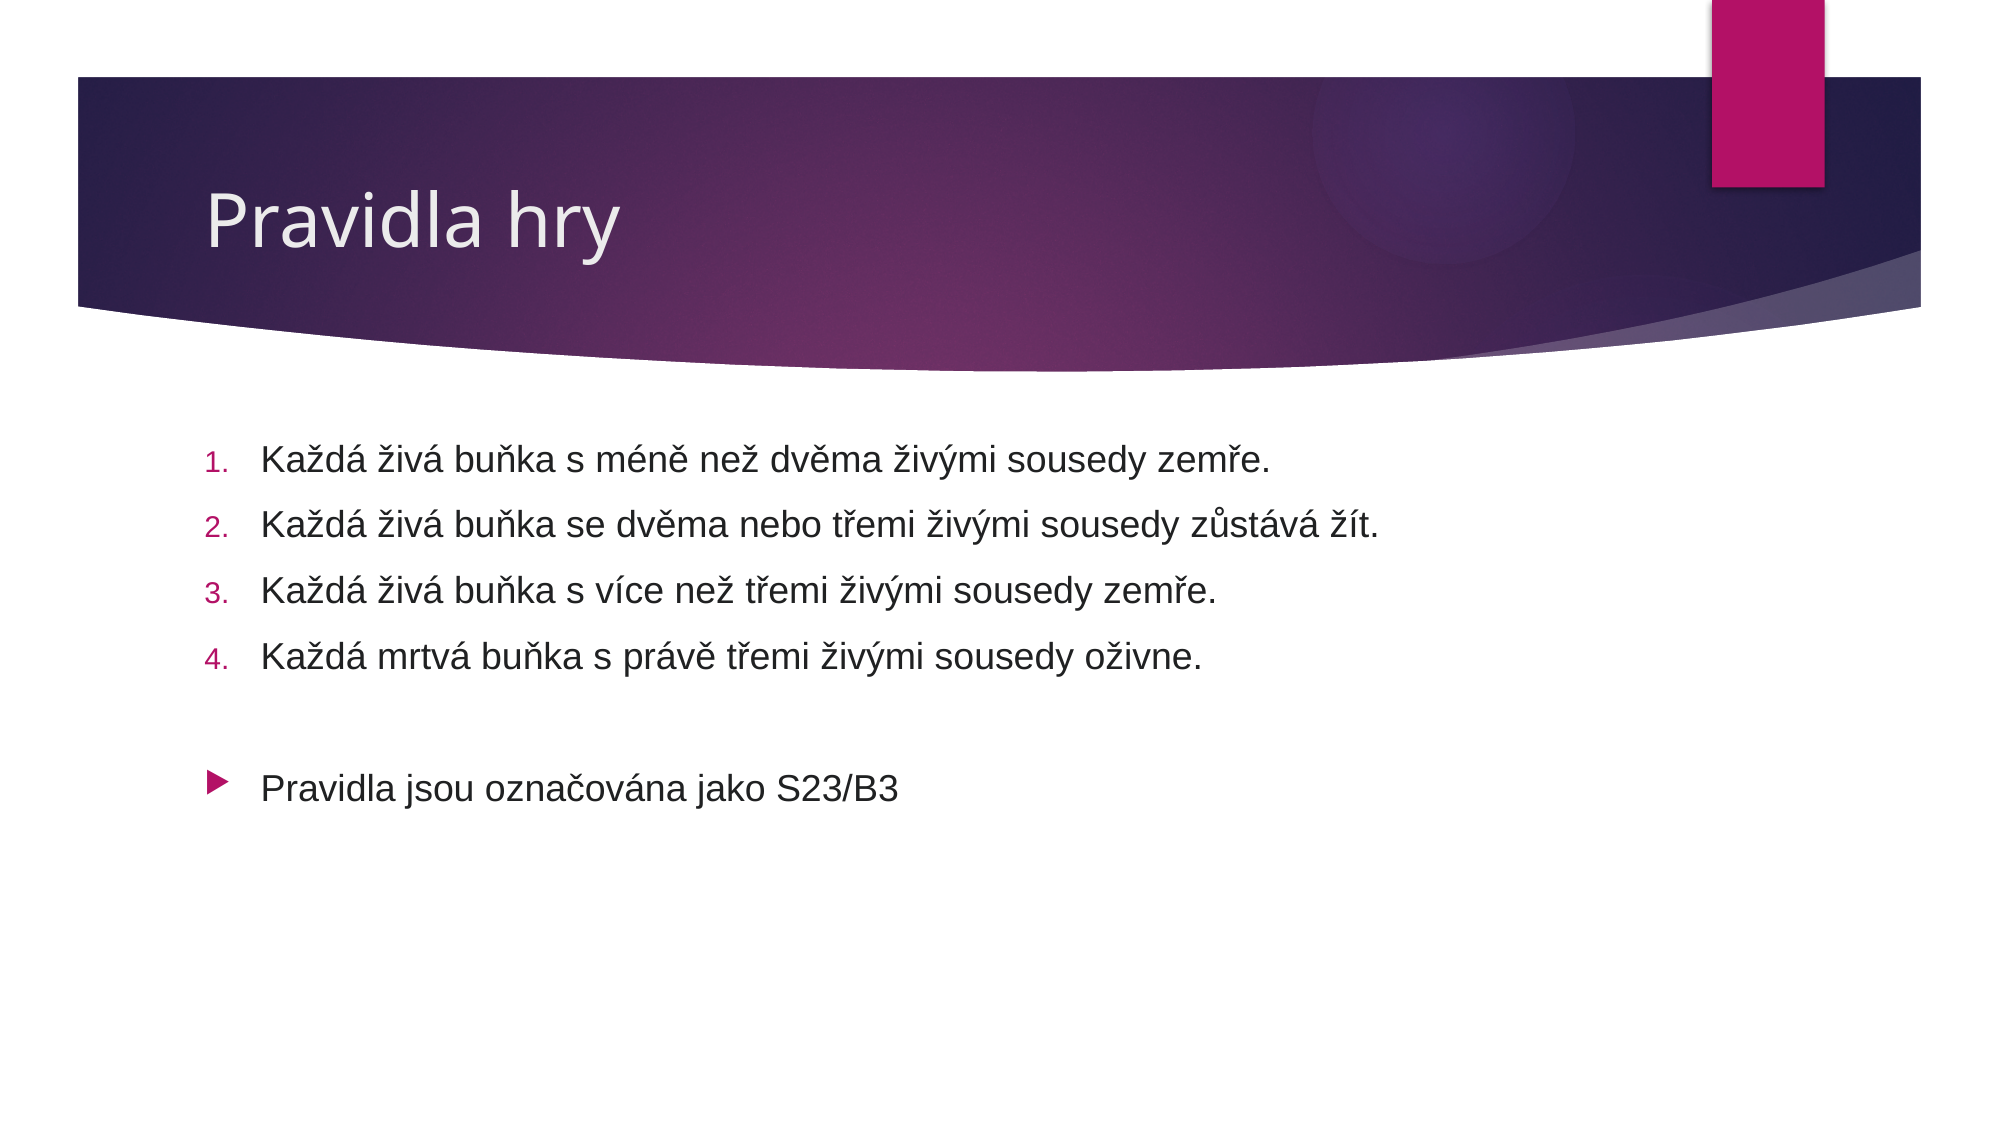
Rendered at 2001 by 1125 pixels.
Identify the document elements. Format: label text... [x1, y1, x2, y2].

list Každá živá buňka s méně než dvěma živými sousedy zemře. Každá živá buňka se dvěma nebo třemi živými sousedy zůstává žít. Každá živá buňka s více než třemi živými sousedy zemře. Každá mrtvá buňka s právě třemi živými sousedy oživne. Pravidla jsou označována jako S23/B3 [189, 427, 1638, 988]
title Pravidla hry [189, 159, 1627, 276]
